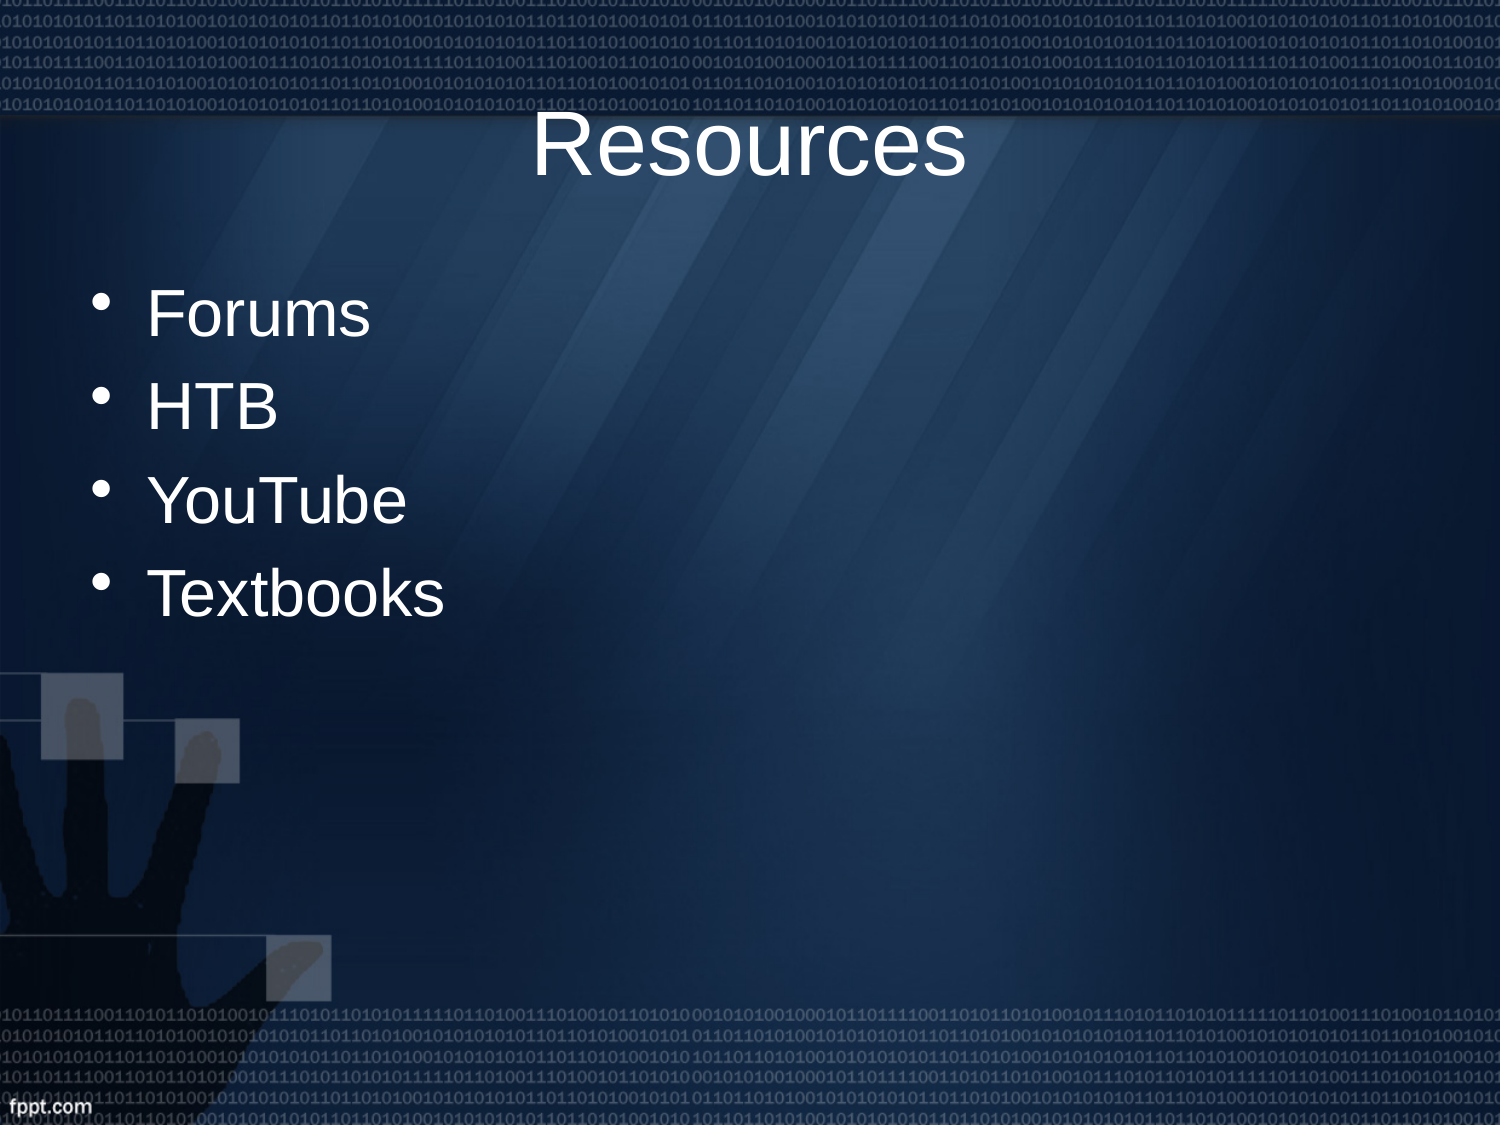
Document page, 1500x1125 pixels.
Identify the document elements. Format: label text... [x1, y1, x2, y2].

picture [0, 0, 1500, 1125]
title Resources [75, 45, 1425, 233]
list Forums HTB YouTube Textbooks [75, 262, 1425, 1005]
